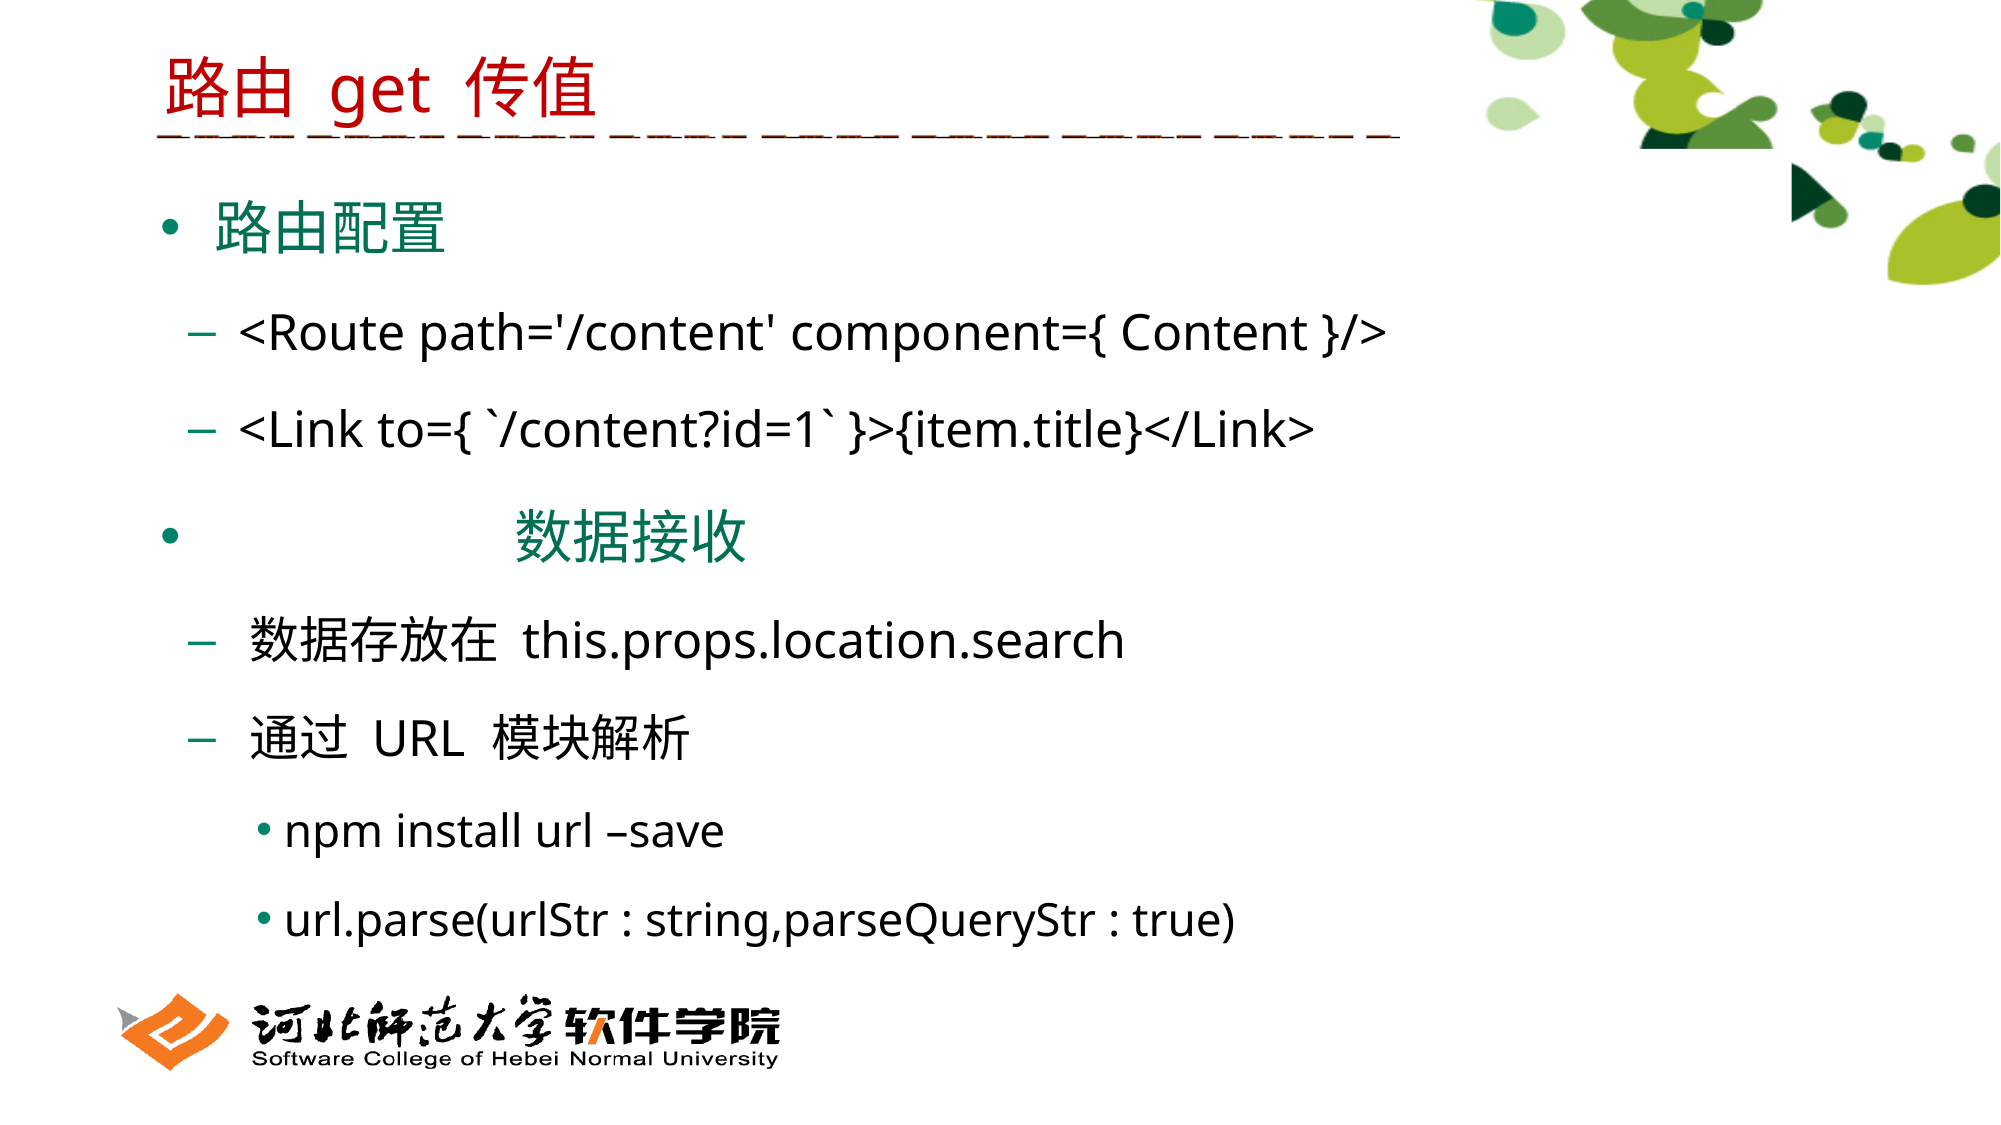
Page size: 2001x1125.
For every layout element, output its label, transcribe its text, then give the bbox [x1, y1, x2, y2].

list 路由配置 <Route path='/content' component={ Content }/> <Link to={ `/content?id=1` }>{item.title}</Link> 数据接收 数据存放在 this.props.location.search 通过 URL 模块解析 npm install url –save url.parse(urlStr : string,parseQueryStr : true) [113, 148, 1792, 953]
picture [0, 0, 2001, 1125]
list 路由 get 传值 [149, 38, 1392, 120]
